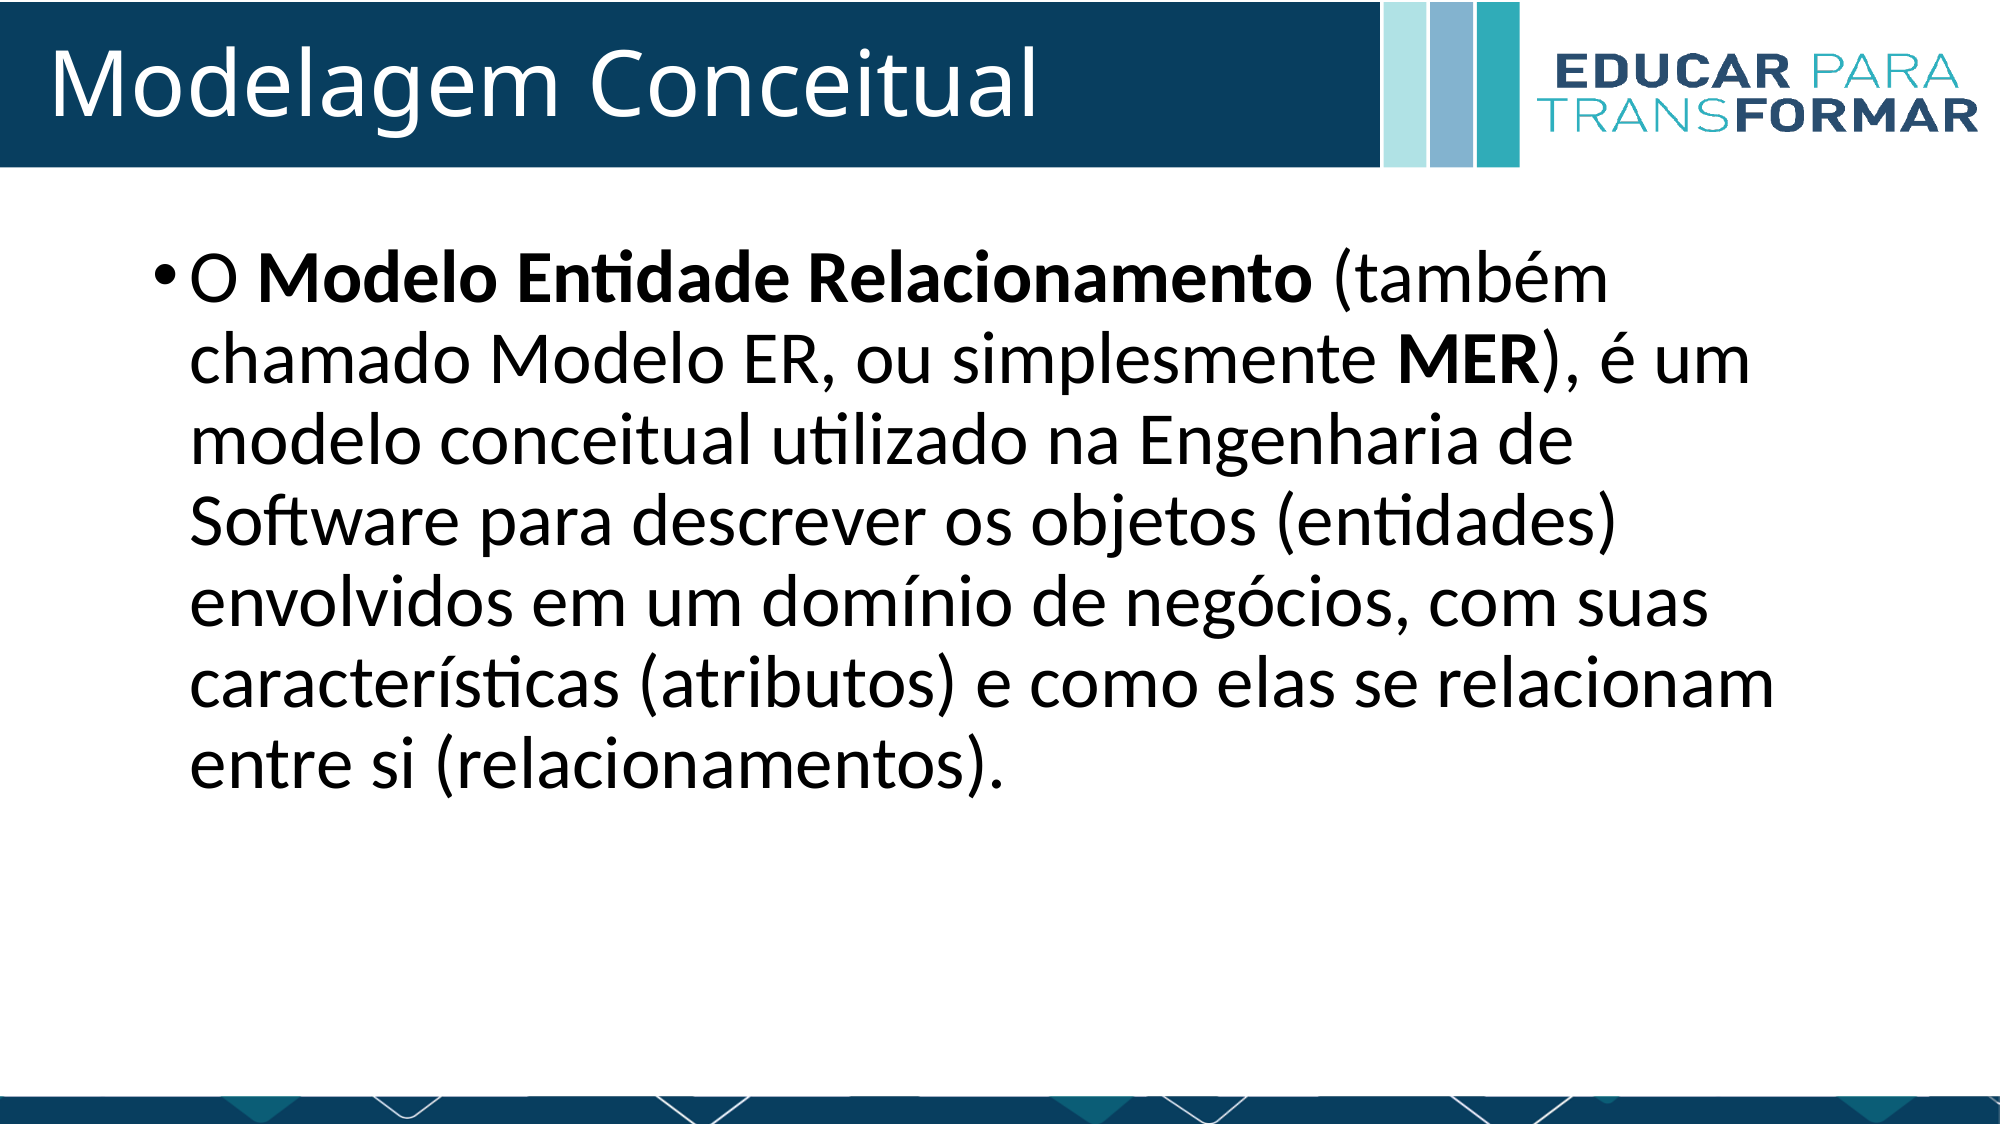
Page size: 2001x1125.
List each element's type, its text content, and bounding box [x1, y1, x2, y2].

picture [0, 1096, 2000, 1124]
title Modelagem Conceitual [32, 23, 1758, 150]
list O Modelo Entidade Relacionamento (também chamado Modelo ER, ou simplesmente MER), é um modelo conceitual utilizado na Engenharia de Software para descrever os objetos (entidades) envolvidos em um domínio de negócios, com suas características (atributos) e como elas se relacionam entre si (relacionamentos). [137, 230, 1863, 944]
picture [1758, 53, 1978, 132]
